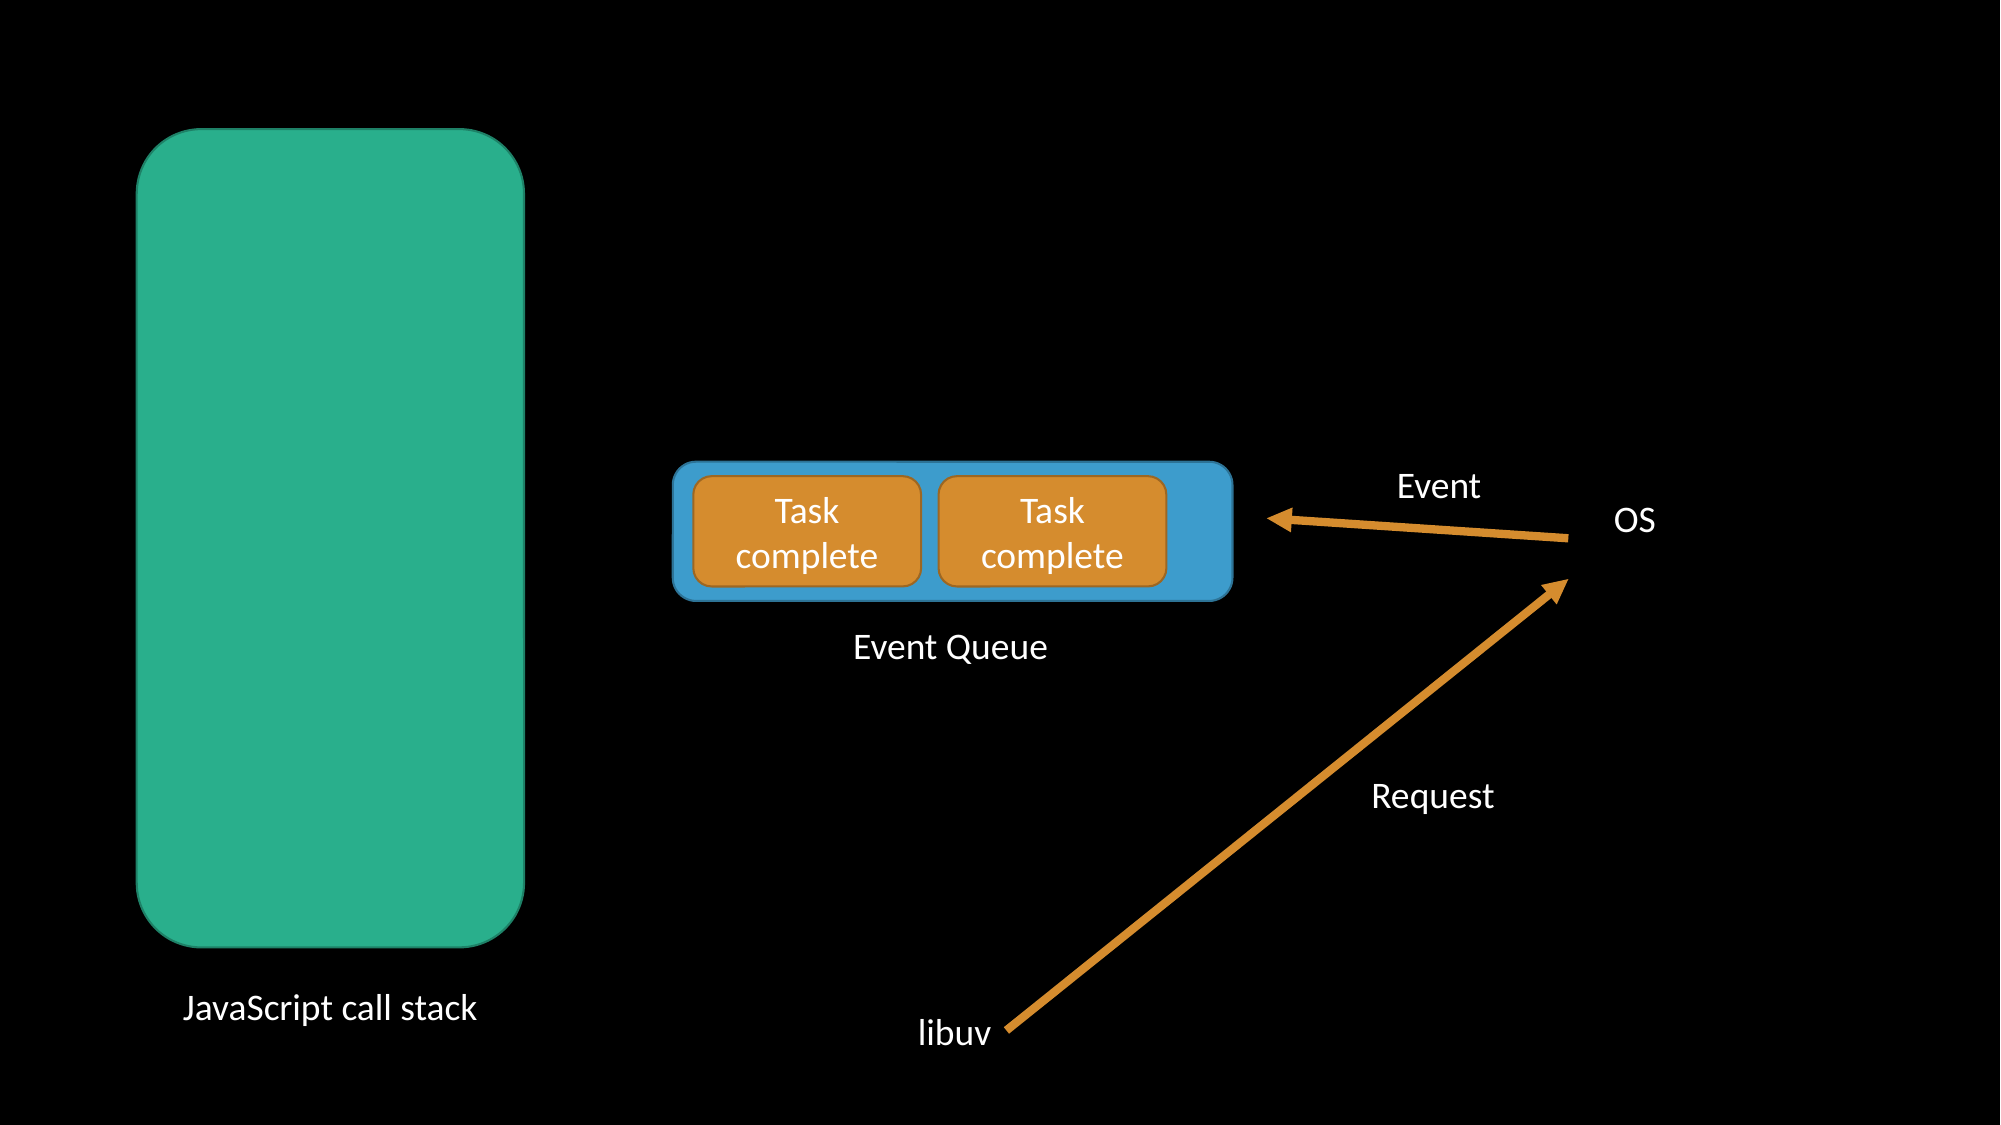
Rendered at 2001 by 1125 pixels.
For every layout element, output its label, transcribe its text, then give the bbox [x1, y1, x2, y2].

text_box Event [1382, 453, 1497, 513]
text_box JavaScript call stack [168, 975, 493, 1036]
text_box Event Queue [838, 614, 1007, 675]
text_box OS [1599, 487, 1671, 548]
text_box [1266, 518, 1569, 539]
text_box [135, 128, 526, 949]
text_box [671, 460, 1234, 602]
text_box Task complete [692, 475, 923, 588]
text_box Task complete [937, 475, 1168, 588]
text_box libuv [903, 1000, 1007, 1061]
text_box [1007, 579, 1569, 1031]
